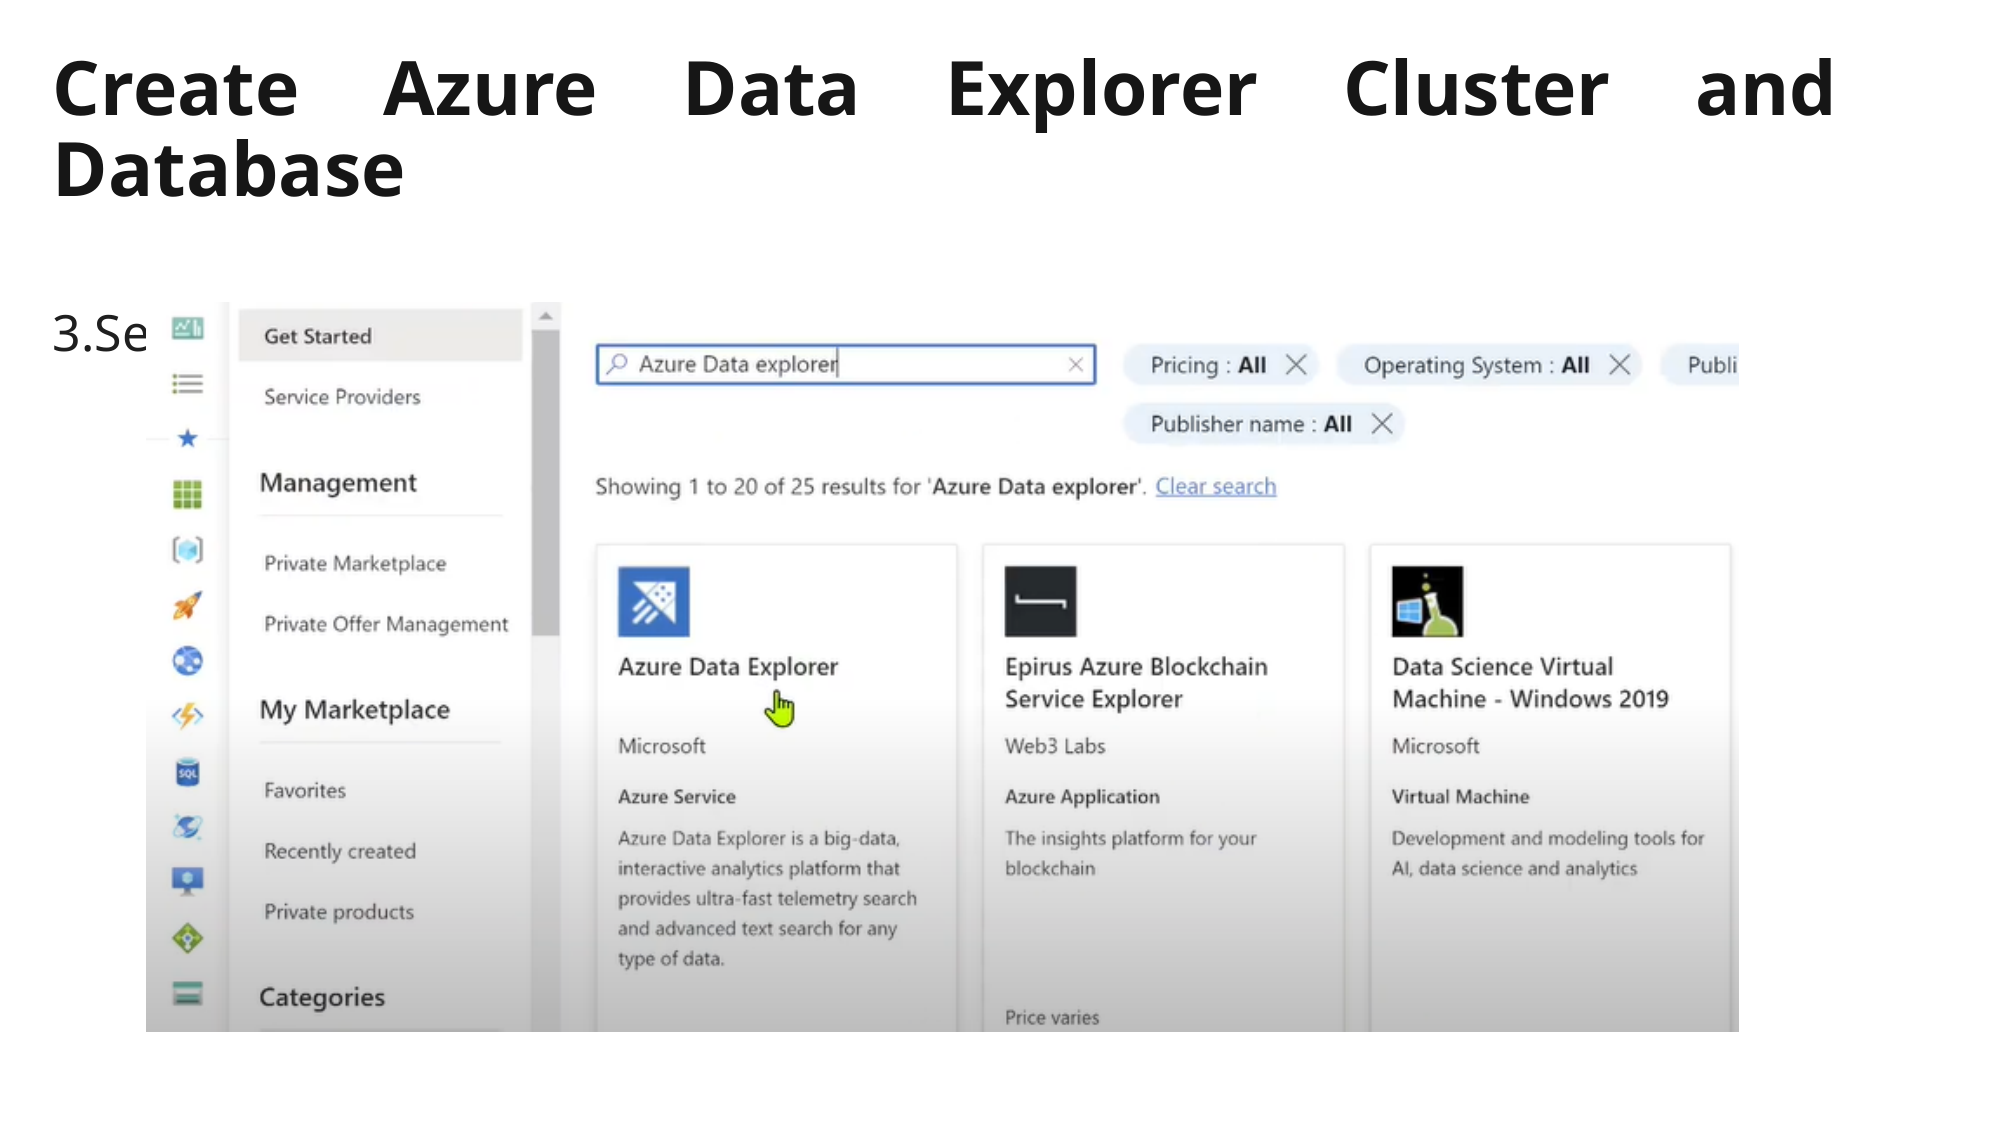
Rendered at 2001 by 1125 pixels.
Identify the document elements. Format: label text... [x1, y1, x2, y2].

picture [146, 302, 1740, 1033]
subtitle Create Azure Data Explorer Cluster and Database 3.Select Azure Data Explorer [37, 43, 1854, 1068]
